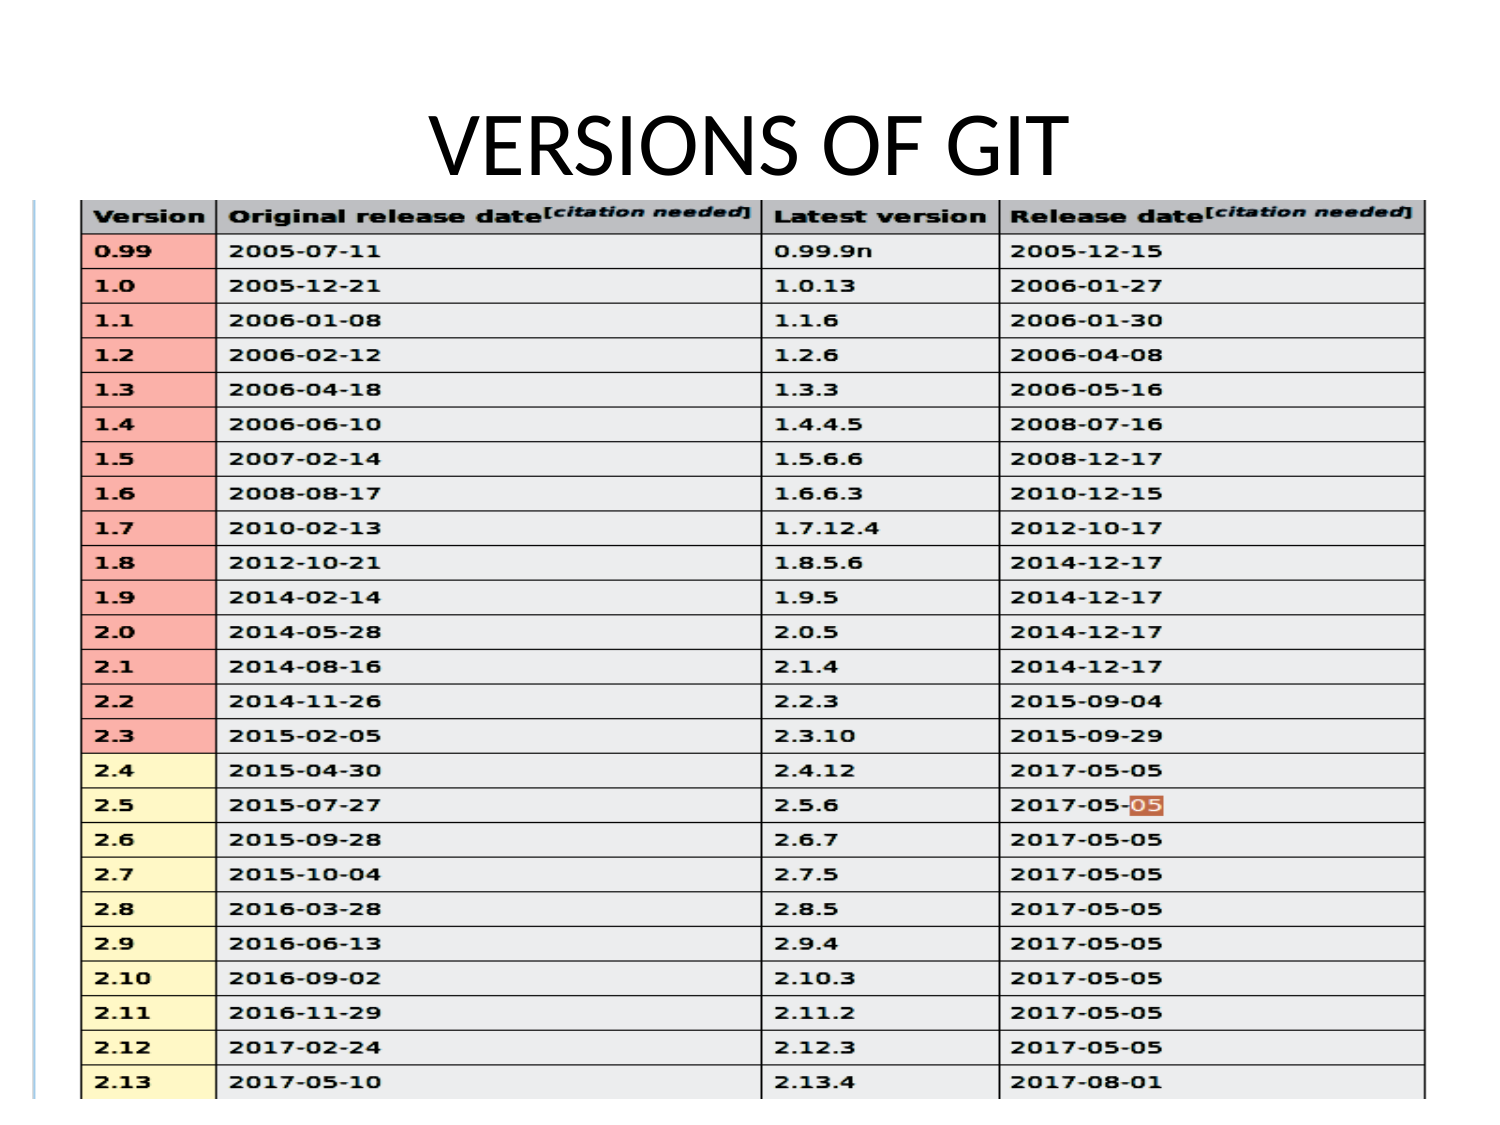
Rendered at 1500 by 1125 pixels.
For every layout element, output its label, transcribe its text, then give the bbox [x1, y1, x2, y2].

title VERSIONS OF GIT [75, 45, 1425, 198]
picture [32, 199, 1445, 1099]
